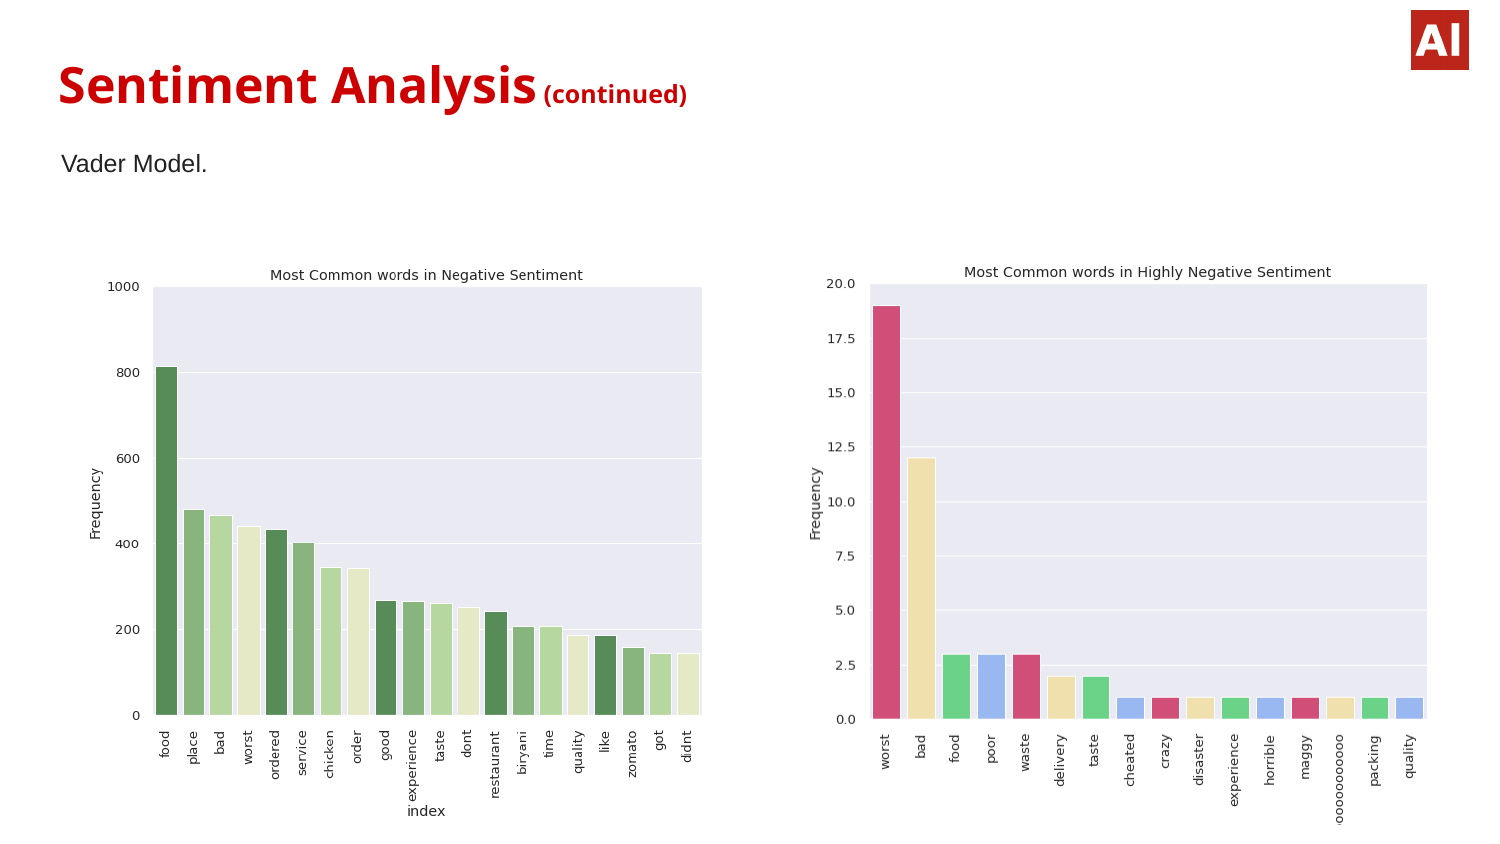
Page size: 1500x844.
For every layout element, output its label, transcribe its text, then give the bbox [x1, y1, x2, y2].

title Sentiment Analysis (continued) [43, 4, 1457, 129]
picture [1457, 10, 1469, 70]
list Vader Model. [21, 128, 1350, 808]
picture [77, 260, 712, 825]
picture [803, 259, 1439, 825]
